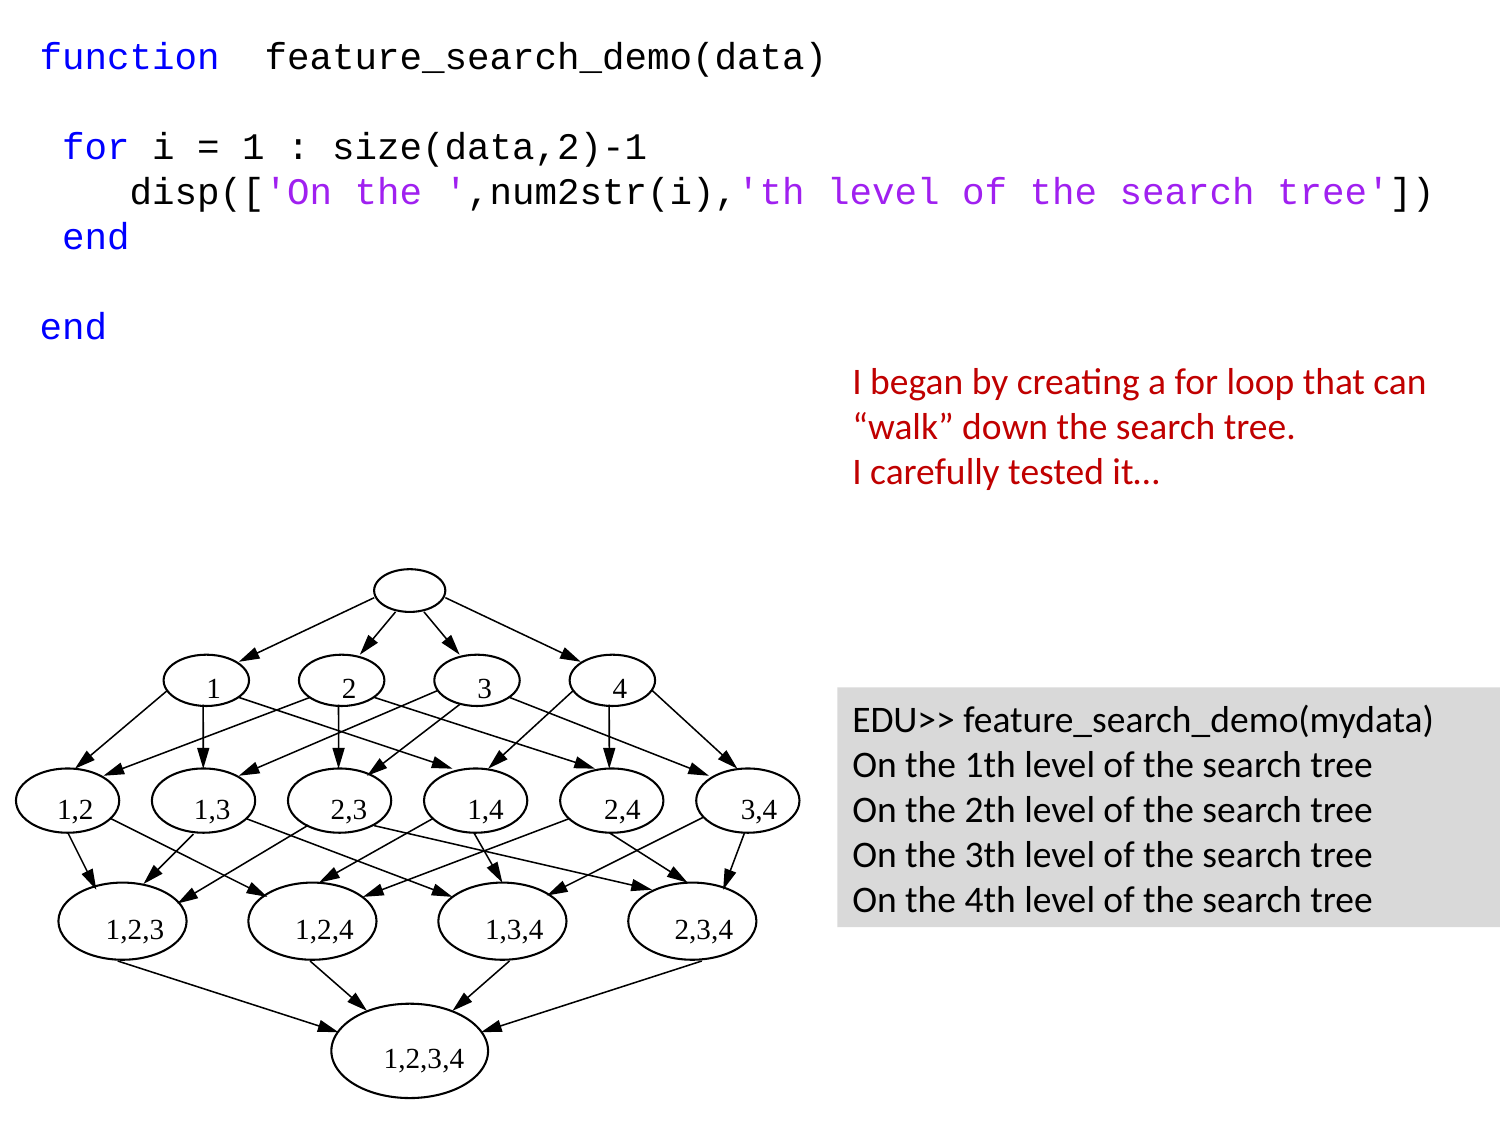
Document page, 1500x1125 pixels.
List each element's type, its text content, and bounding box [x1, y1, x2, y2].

text_box 1,3,4 [470, 902, 559, 953]
text_box [434, 654, 505, 705]
text_box [628, 882, 748, 960]
text_box [309, 960, 367, 1011]
text_box [452, 960, 510, 1011]
text_box [656, 784, 664, 818]
text_box [400, 751, 453, 769]
text_box [163, 654, 235, 705]
text_box [652, 690, 738, 769]
text_box 1,2 [42, 782, 109, 833]
text_box 2,3,4 [659, 902, 749, 953]
text_box [359, 611, 396, 655]
text_box [358, 861, 452, 897]
text_box [517, 743, 595, 769]
text_box [319, 818, 433, 882]
text_box 1,2,4 [280, 902, 369, 953]
text_box [248, 882, 369, 960]
text_box 2,3 [315, 782, 383, 833]
text_box [117, 960, 337, 1033]
text_box [103, 697, 309, 776]
text_box [238, 690, 437, 776]
text_box [445, 597, 581, 662]
text_box [372, 662, 385, 699]
text_box 1 [191, 661, 237, 712]
text_box [723, 833, 745, 888]
text_box 2,4 [589, 782, 656, 833]
text_box 1,4 [452, 782, 519, 833]
text_box function feature_search_demo(data) for i = 1 : size(data,2)-1 disp(['On the ',num2str(i),'th level of the search tree']) end end [24, 24, 1500, 355]
text_box [369, 903, 377, 940]
text_box [368, 704, 460, 775]
text_box [507, 662, 520, 699]
text_box 2 [327, 661, 372, 712]
text_box [287, 768, 382, 829]
text_box [237, 662, 250, 699]
text_box 1,3 [178, 782, 246, 833]
text_box [143, 834, 194, 884]
text_box [569, 654, 641, 705]
text_box [482, 960, 702, 1033]
text_box 1,2,3,4 [368, 1032, 480, 1082]
text_box [332, 734, 345, 768]
text_box [438, 882, 559, 960]
text_box [589, 875, 652, 892]
text_box [58, 882, 179, 960]
text_box [424, 768, 518, 830]
text_box 3,4 [726, 782, 793, 833]
text_box [793, 785, 800, 817]
text_box [643, 662, 656, 699]
text_box [298, 654, 370, 705]
text_box 1,2,3 [90, 902, 180, 953]
text_box 3 [462, 661, 507, 712]
text_box [696, 768, 790, 830]
text_box [331, 1003, 489, 1099]
text_box [488, 691, 573, 769]
text_box [179, 826, 307, 903]
text_box [151, 768, 256, 829]
text_box [180, 904, 187, 939]
text_box 4 [597, 661, 643, 712]
text_box [423, 611, 460, 655]
text_box [603, 712, 616, 768]
text_box [610, 736, 709, 776]
text_box [197, 739, 210, 768]
text_box [637, 851, 688, 882]
text_box [225, 876, 265, 896]
text_box [238, 597, 375, 662]
text_box [749, 903, 757, 940]
text_box I began by creating a for loop that can “walk” down the search tree. I carefully tested it… [837, 349, 1450, 500]
text_box [560, 768, 654, 830]
text_box [374, 569, 446, 612]
text_box [363, 880, 407, 897]
text_box [559, 903, 567, 940]
text_box [67, 833, 96, 886]
text_box [473, 833, 503, 882]
text_box [15, 768, 120, 829]
text_box EDU>> feature_search_demo(mydata) On the 1th level of the search tree On the 2th level of the search tree On the 3th level of the search tree On the 4th level of the search tree [837, 687, 1500, 928]
text_box [75, 691, 167, 768]
text_box [519, 783, 528, 818]
text_box [548, 817, 703, 895]
text_box [383, 783, 392, 818]
